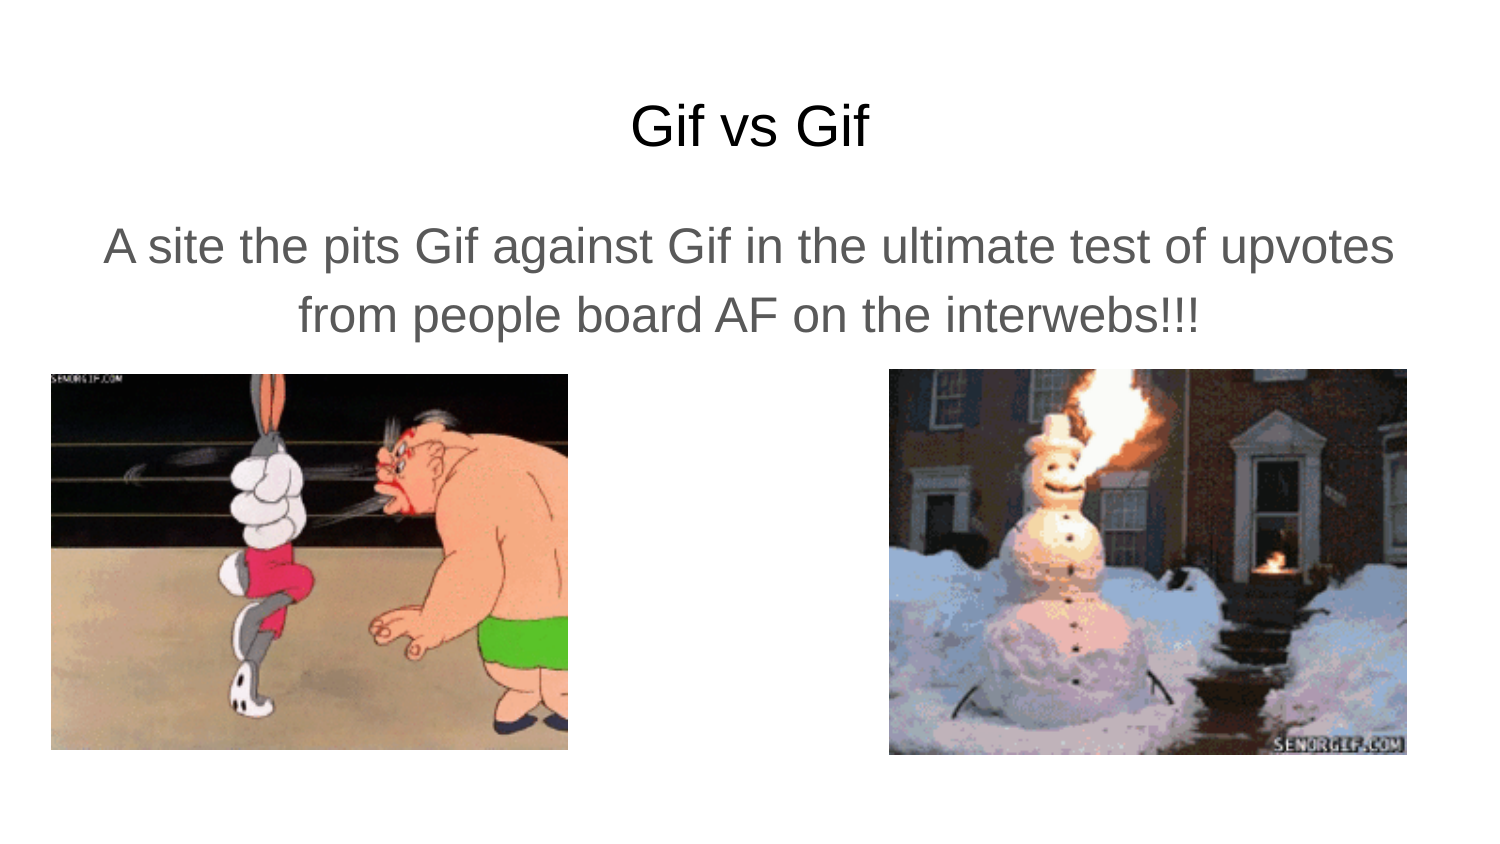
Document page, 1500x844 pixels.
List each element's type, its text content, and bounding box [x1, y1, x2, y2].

picture [50, 374, 569, 750]
title Gif vs Gif [51, 72, 1449, 167]
picture [889, 368, 1407, 755]
list A site the pits Gif against Gif in the ultimate test of upvotes from people board AF on the interwebs!!! [51, 189, 1449, 750]
